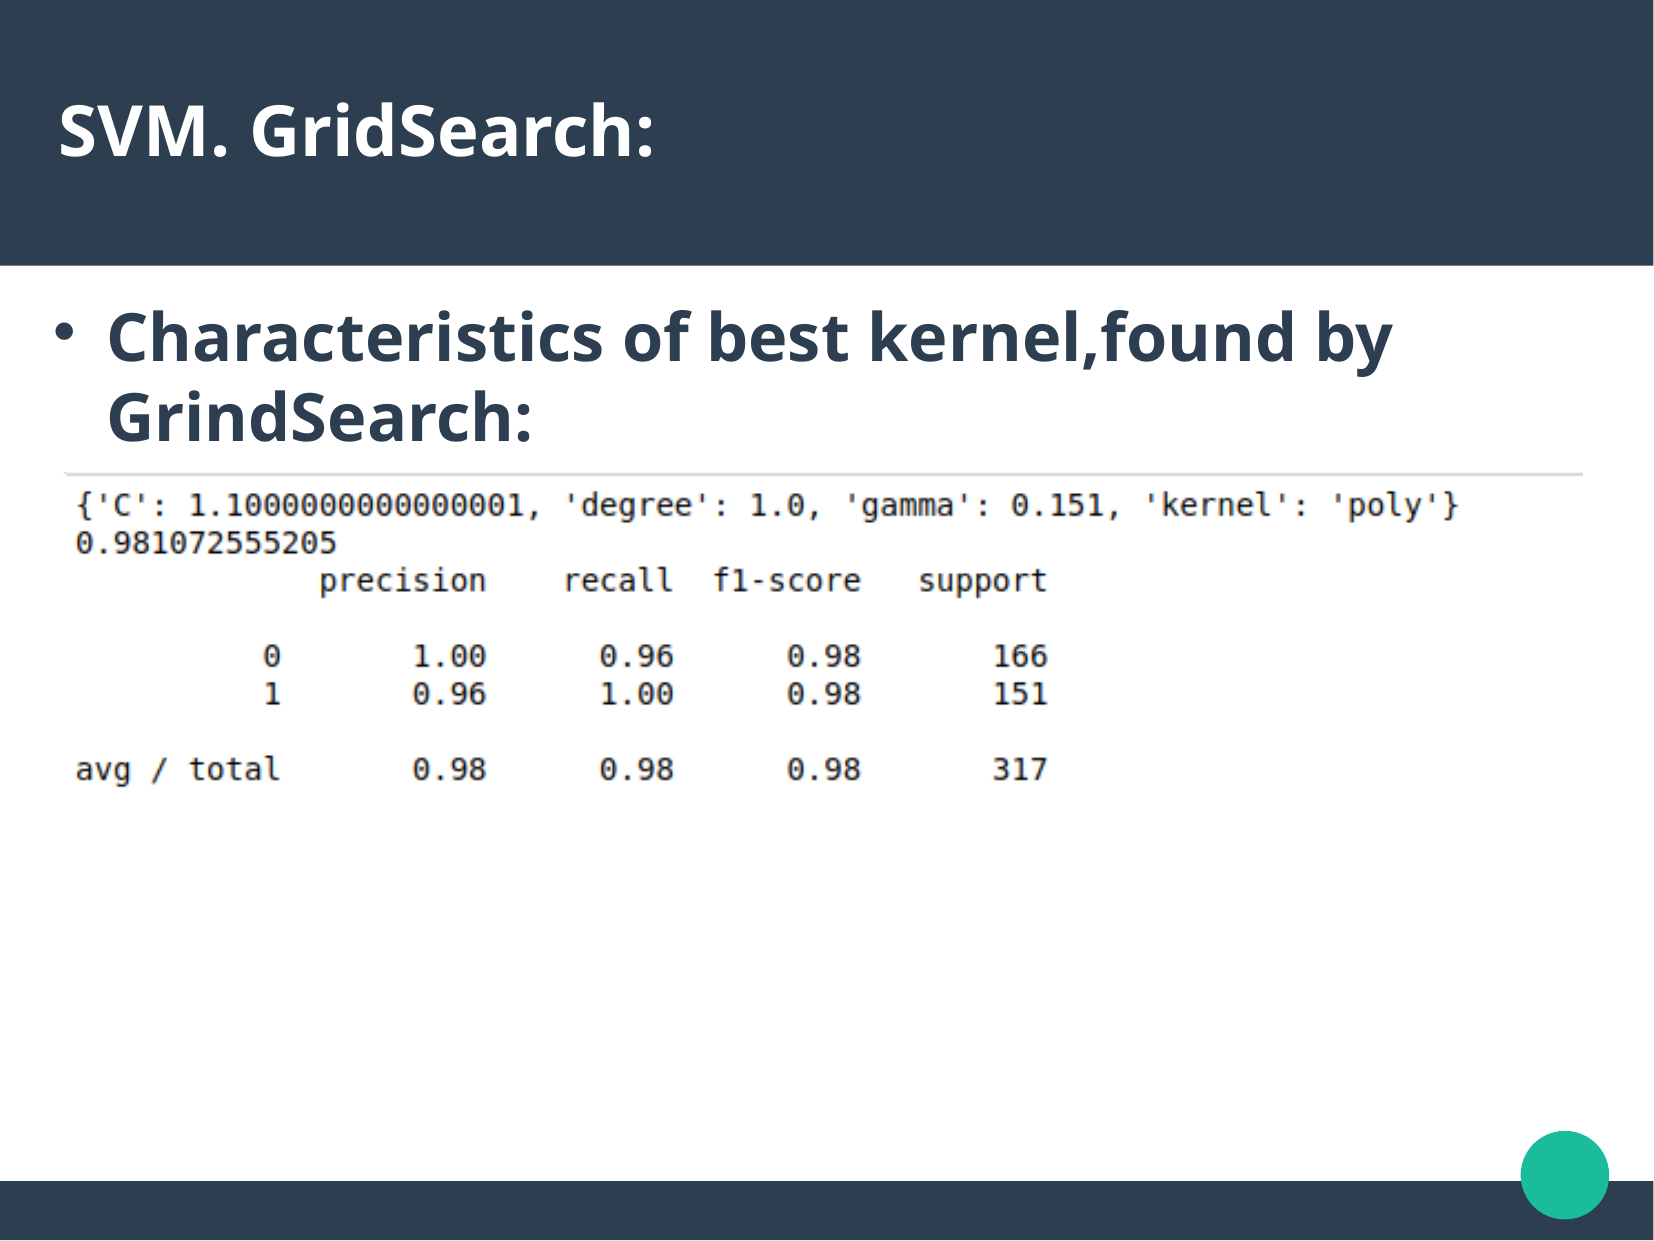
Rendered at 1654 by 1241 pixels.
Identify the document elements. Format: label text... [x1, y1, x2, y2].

text_box SVM. GridSearch: [58, 49, 1595, 207]
text_box Characteristics of best kernel,found by GrindSearch: [35, 295, 1571, 690]
picture [46, 472, 1583, 866]
